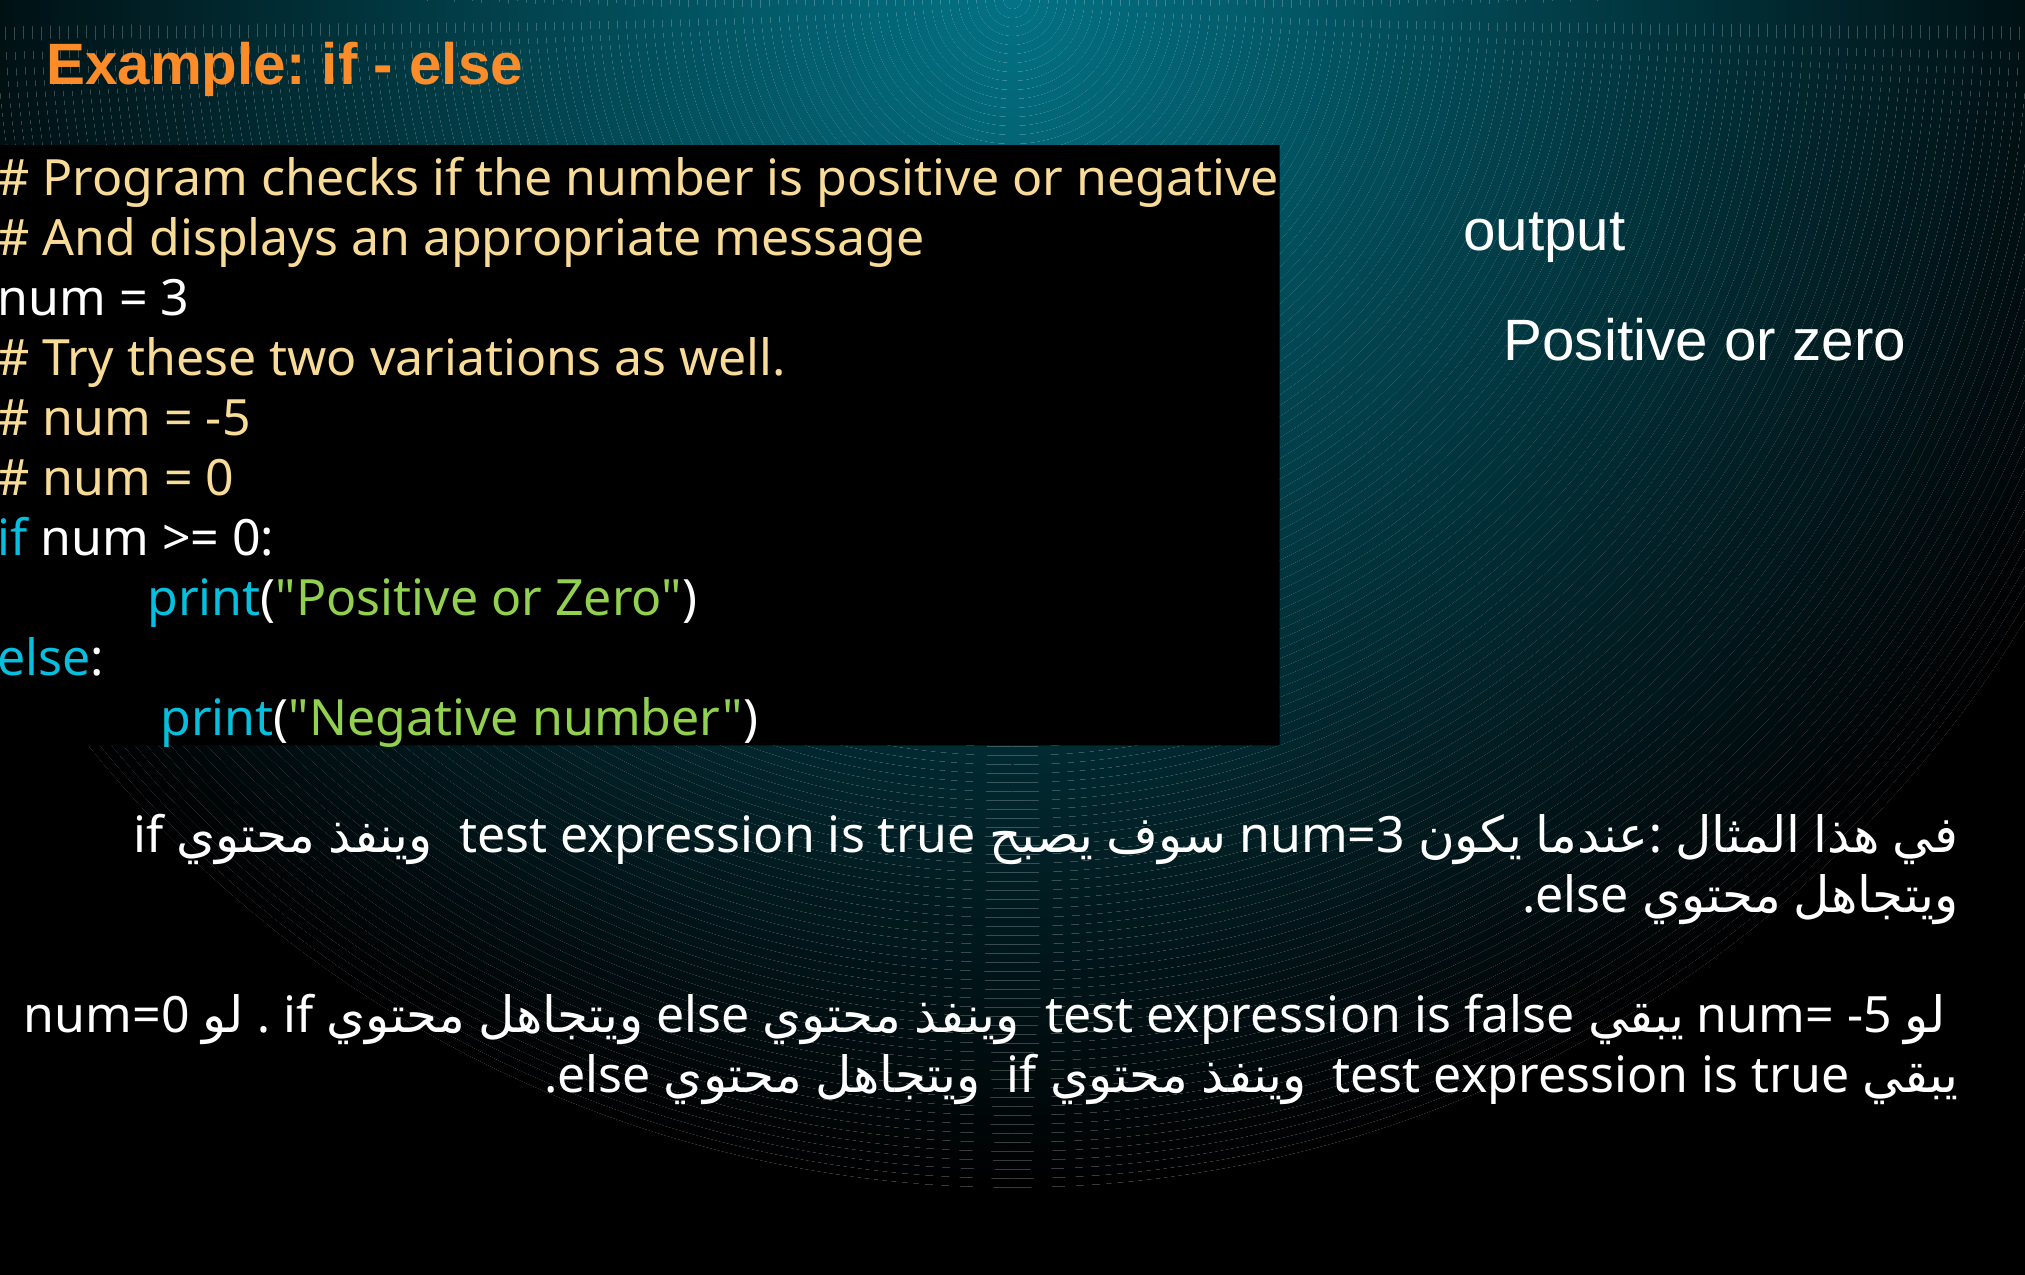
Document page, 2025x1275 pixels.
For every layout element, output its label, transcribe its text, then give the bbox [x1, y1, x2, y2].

text_box [1706, 189, 1895, 249]
text_box # Program checks if the number is positive or negative # And displays an appropriate message num = 3 # Try these two variations as well. # num = -5 # num = 0 if num >= 0: print("Positive or Zero") else: print("Negative number") [0, 145, 1280, 746]
text_box في هذا المثال :عندما يكون num=3 سوف يصبح test expression is true وينفذ محتوي if ويتجاهل محتوي else. لو num= -5 يبقي test expression is false وينفذ محتوي else ويتجاهل محتوي if . لو num=0 يبقي test expression is true وينفذ محتوي if ويتجاهل محتوي else. [0, 795, 1974, 1110]
text_box output [1448, 185, 1706, 270]
text_box Positive or zero [1488, 294, 1922, 379]
text_box Example: if - else [31, 18, 623, 104]
text_box [1280, 189, 1448, 249]
